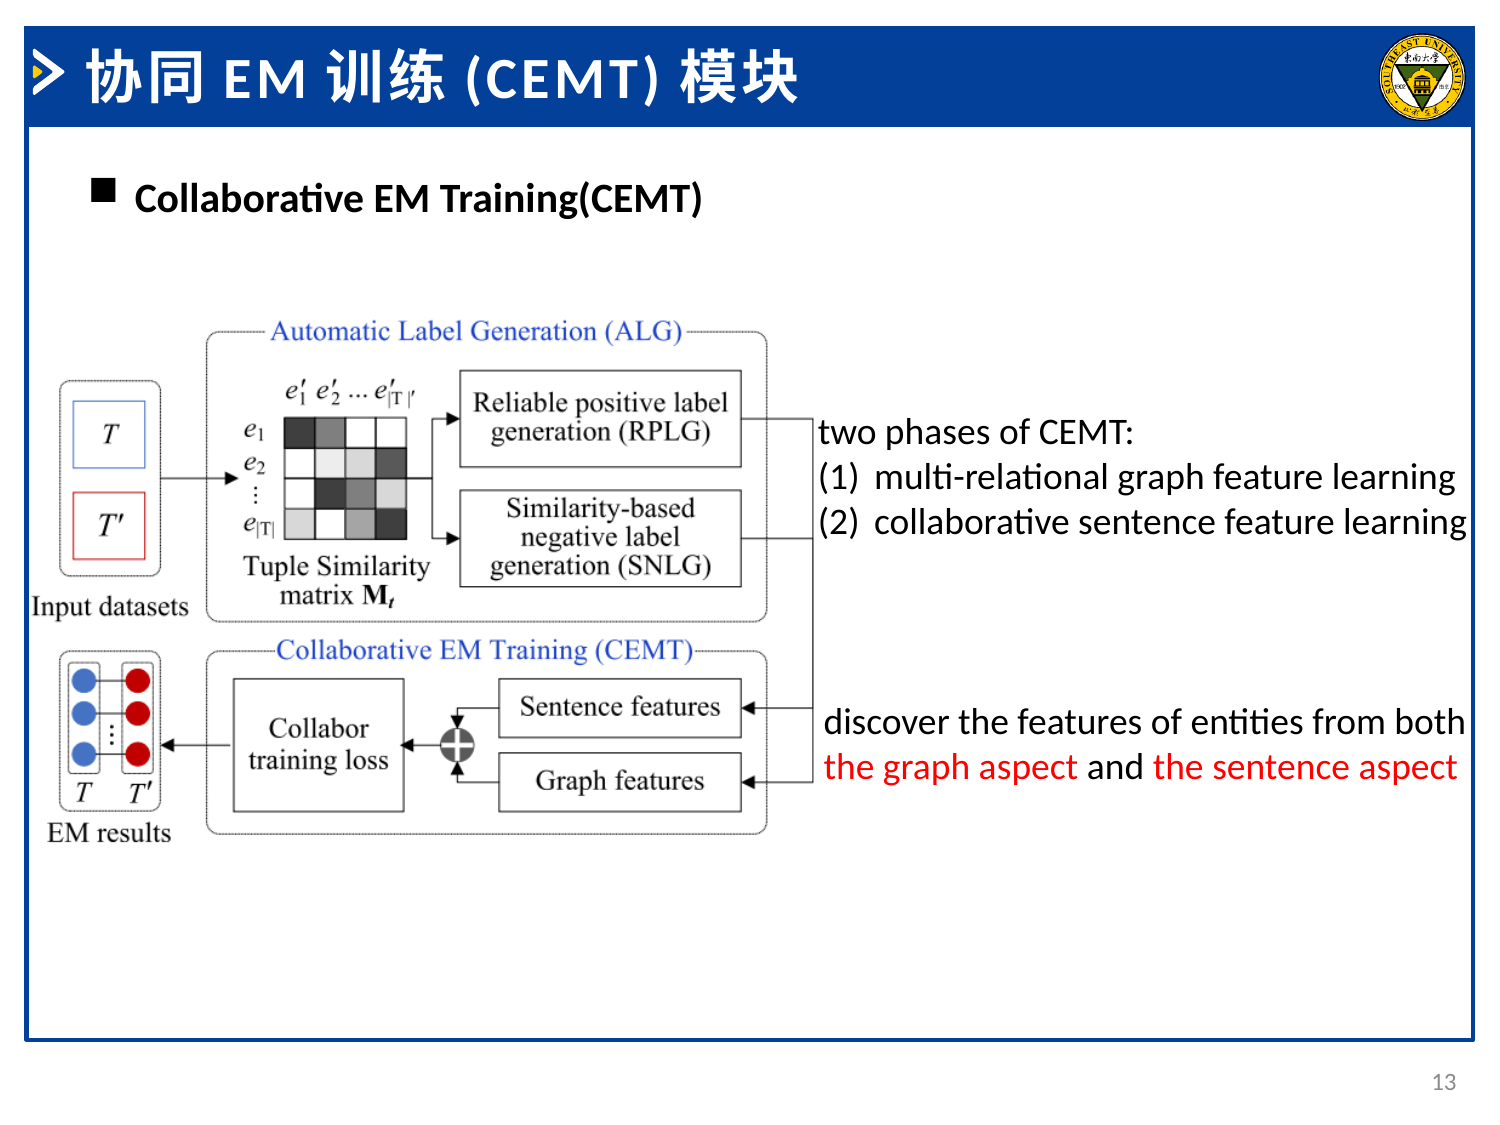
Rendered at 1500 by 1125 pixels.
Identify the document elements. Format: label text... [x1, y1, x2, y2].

picture [1378, 33, 1467, 121]
text_box Collaborative EM Training(CEMT) [73, 138, 719, 228]
picture [29, 317, 816, 847]
text_box 协同EM训练(CEMT)模块 [70, 32, 1169, 118]
text_box two phases of CEMT: multi-relational graph feature learning collaborative sentence feature learning [816, 399, 1500, 550]
text_box discover the features of entities from both the graph aspect and the sentence aspect [816, 689, 1500, 795]
slide_number 13 [1382, 1051, 1472, 1111]
